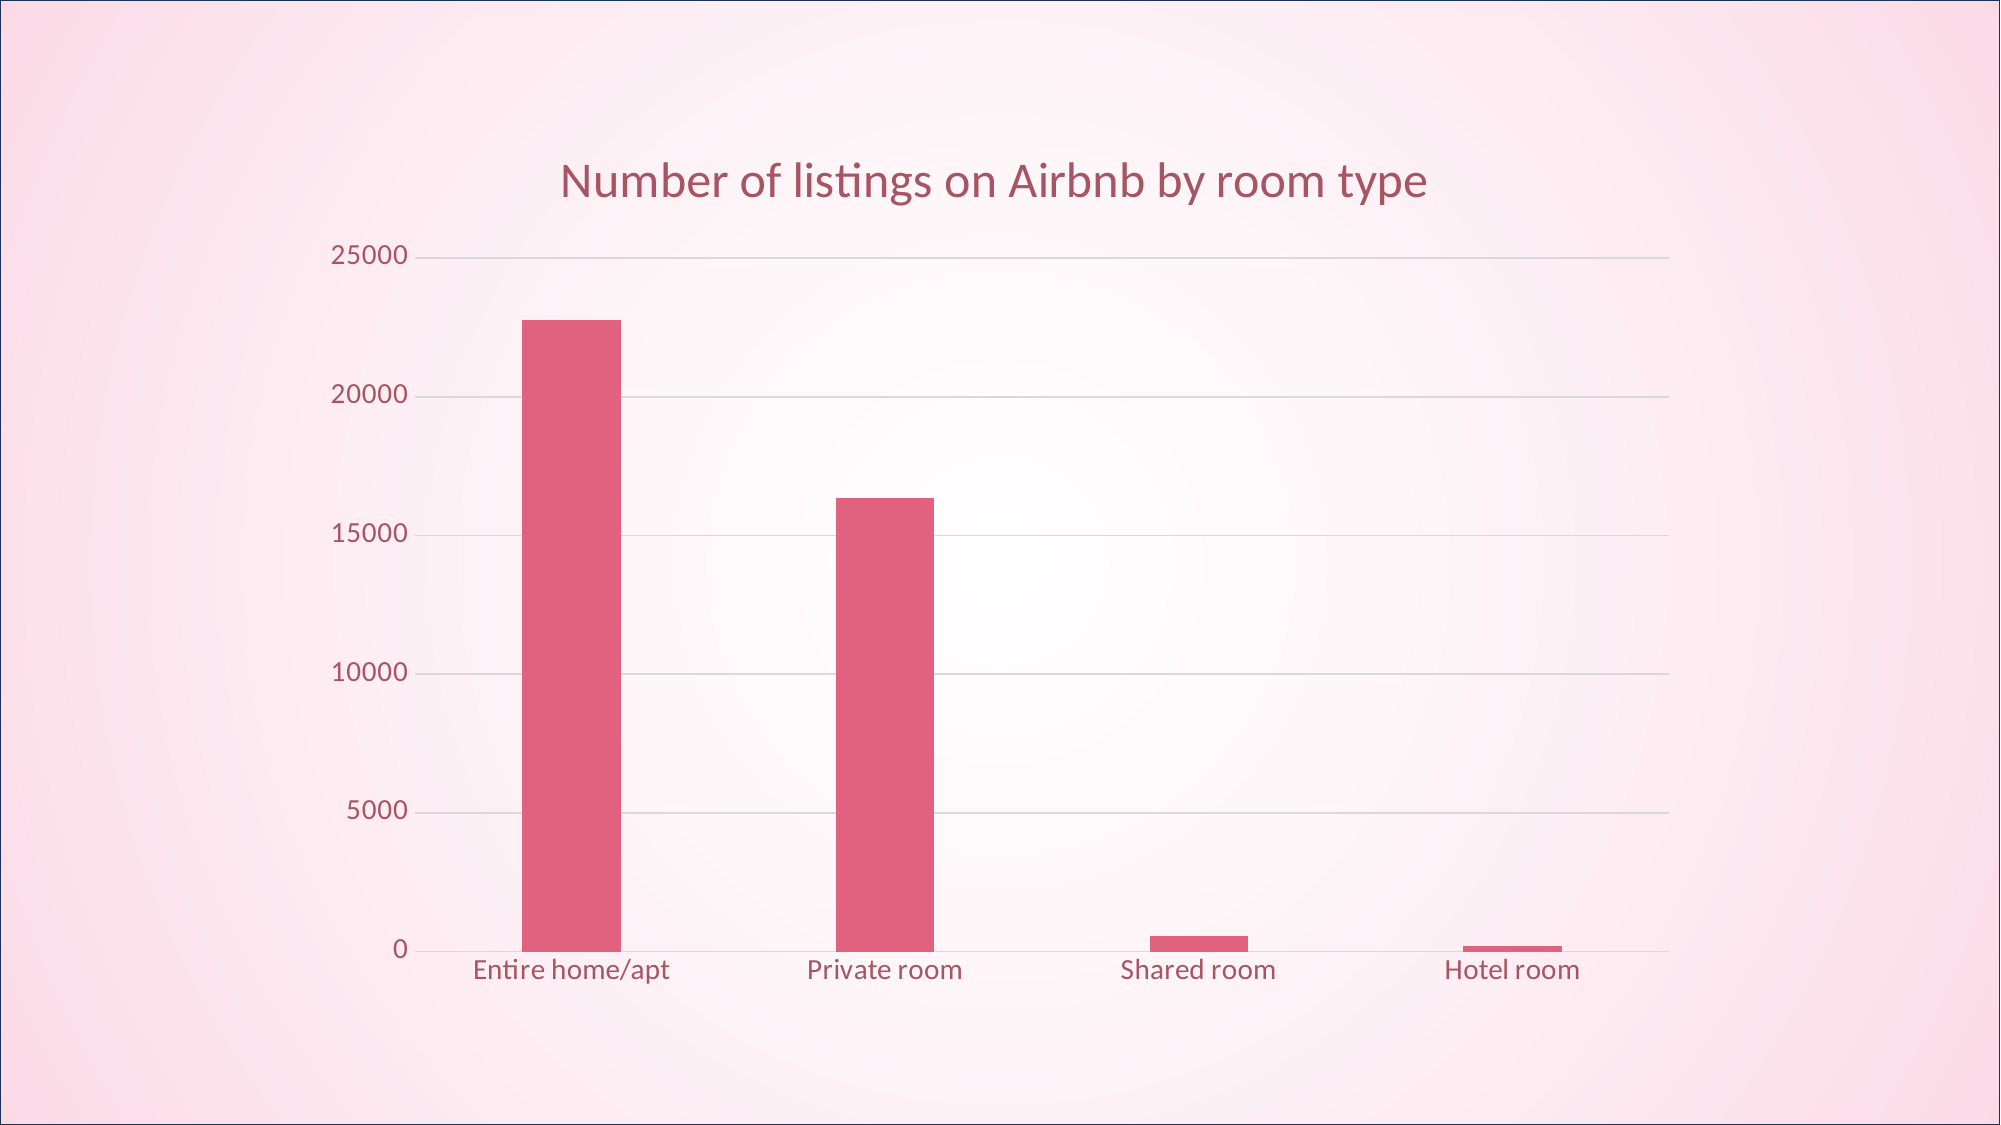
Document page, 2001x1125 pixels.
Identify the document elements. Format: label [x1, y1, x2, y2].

chart [302, 119, 1698, 1006]
text_box [0, 0, 2000, 1125]
